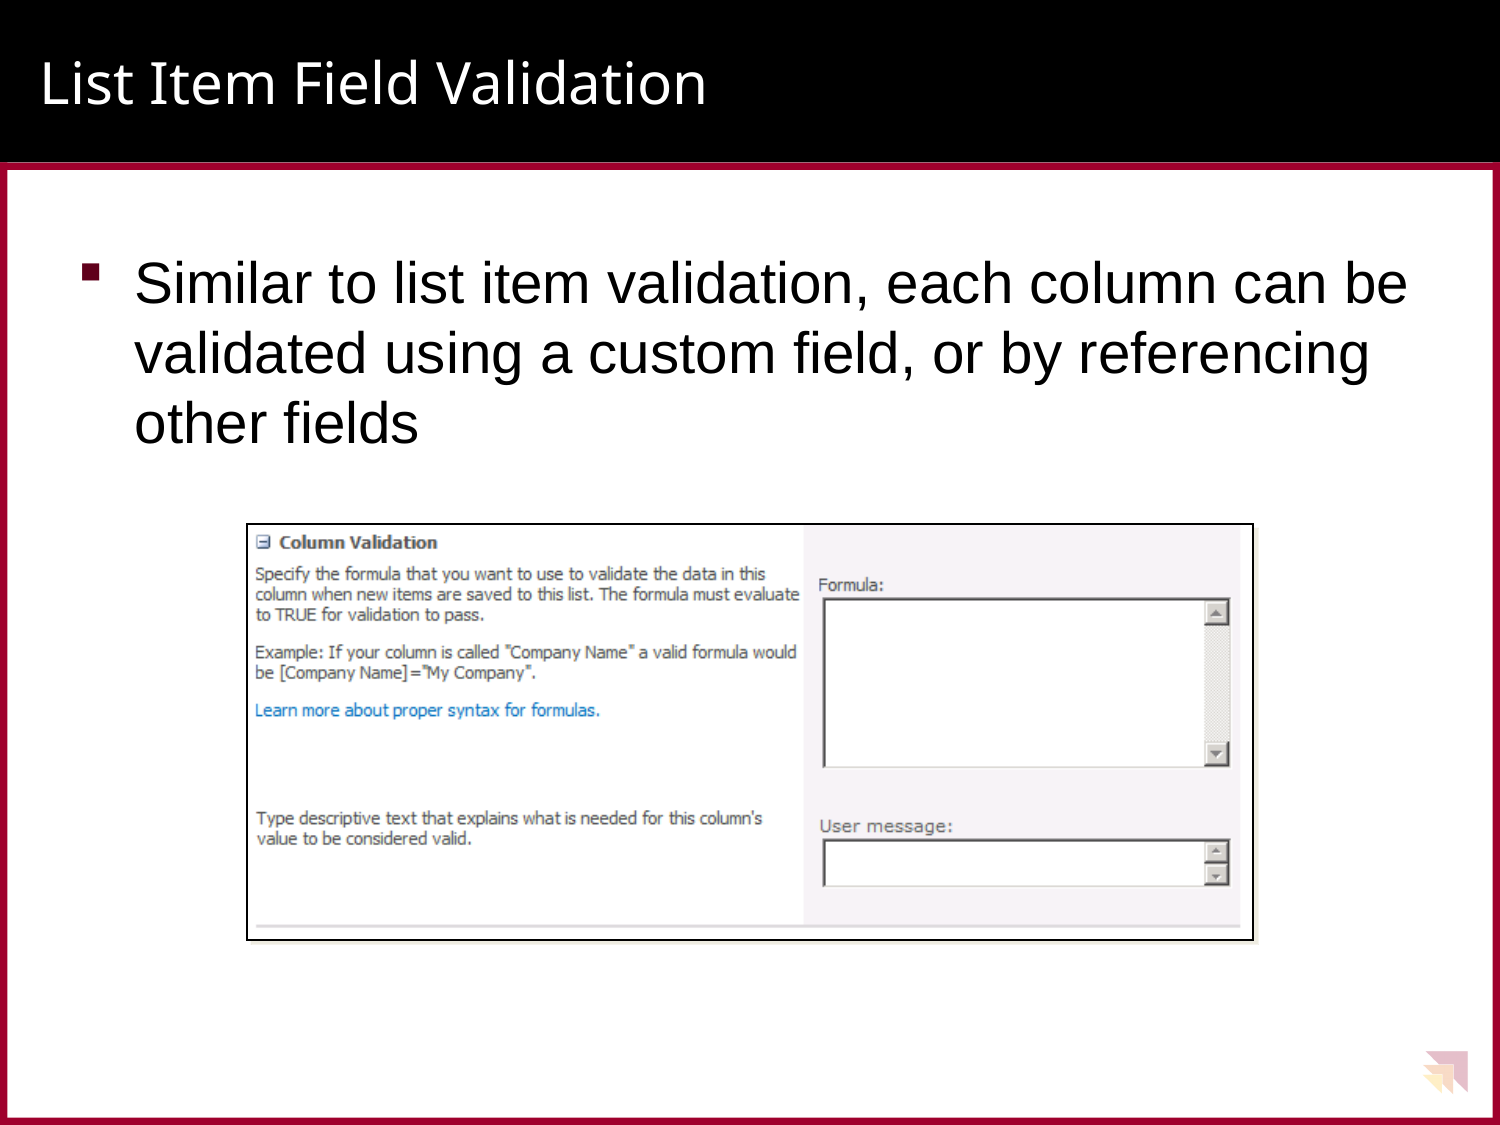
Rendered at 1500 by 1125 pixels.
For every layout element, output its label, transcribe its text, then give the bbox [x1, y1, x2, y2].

picture [247, 524, 1253, 940]
list Similar to list item validation, each column can be validated using a custom field, or by referencing other fields [62, 237, 1438, 1088]
title List Item Field Validation [24, 12, 1438, 150]
